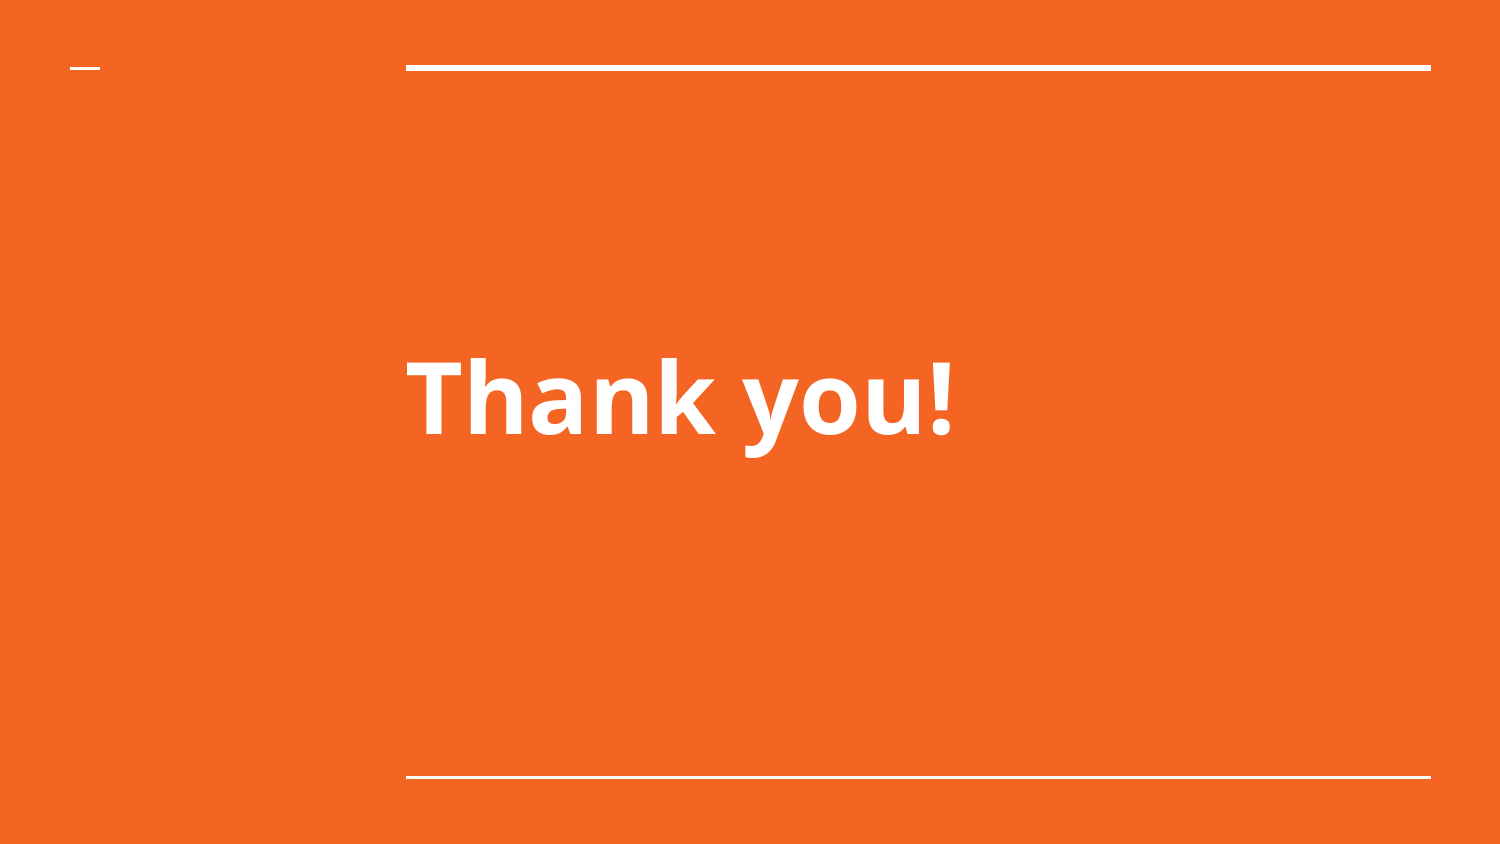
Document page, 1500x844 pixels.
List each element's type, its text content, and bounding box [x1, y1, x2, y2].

title Thank you! [390, 319, 1429, 573]
